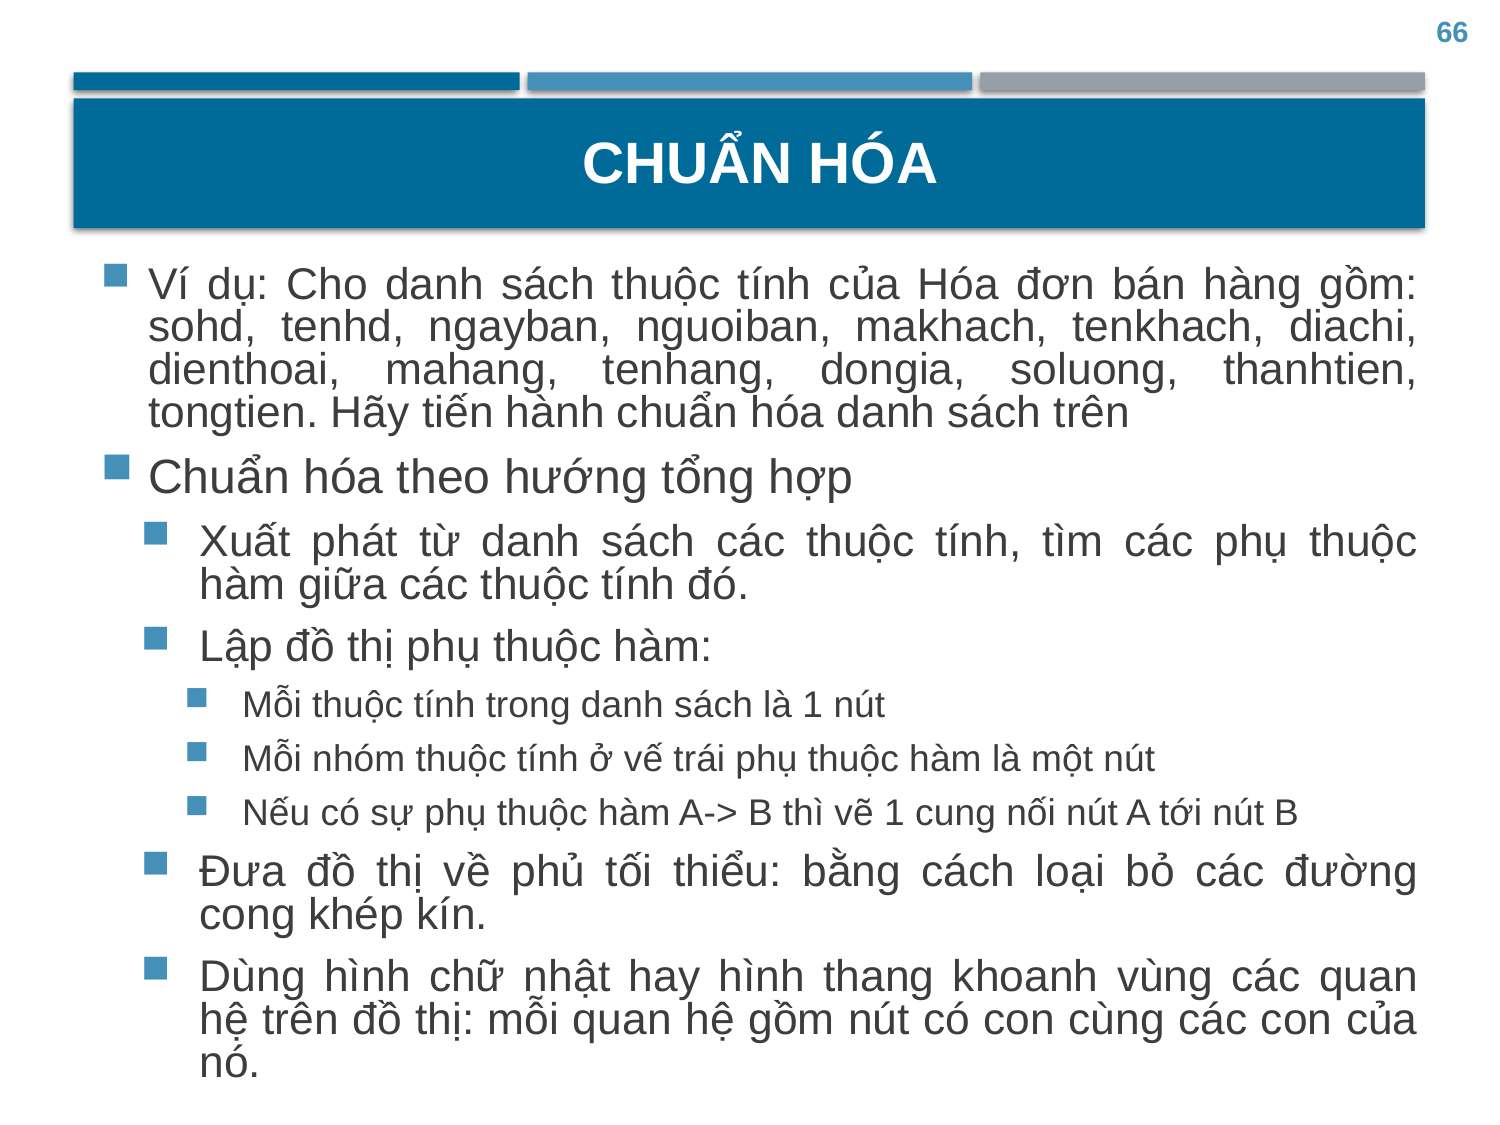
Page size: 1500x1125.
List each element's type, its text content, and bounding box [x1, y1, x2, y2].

list Ví dụ: Cho danh sách thuộc tính của Hóa đơn bán hàng gồm: sohd, tenhd, ngayban, nguoiban, makhach, tenkhach, diachi, dienthoai, mahang, tenhang, dongia, soluong, thanhtien, tongtien. Hãy tiến hành chuẩn hóa danh sách trên Chuẩn hóa theo hướng tổng hợp Xuất phát từ danh sách các thuộc tính, tìm các phụ thuộc hàm giữa các thuộc tính đó. Lập đồ thị phụ thuộc hàm: Mỗi thuộc tính trong danh sách là 1 nút Mỗi nhóm thuộc tính ở vế trái phụ thuộc hàm là một nút Nếu có sự phụ thuộc hàm A-> B thì vẽ 1 cung nối nút A tới nút B Đưa đồ thị về phủ tối thiểu: bằng cách loại bỏ các đường cong khép kín. Dùng hình chữ nhật hay hình thang khoanh vùng các quan hệ trên đồ thị: mỗi quan hệ gồm nút có con cùng các con của nó. [85, 257, 1436, 1096]
title Chuẩn hóa [95, 112, 1425, 203]
slide_number 66 [1404, 1, 1500, 62]
